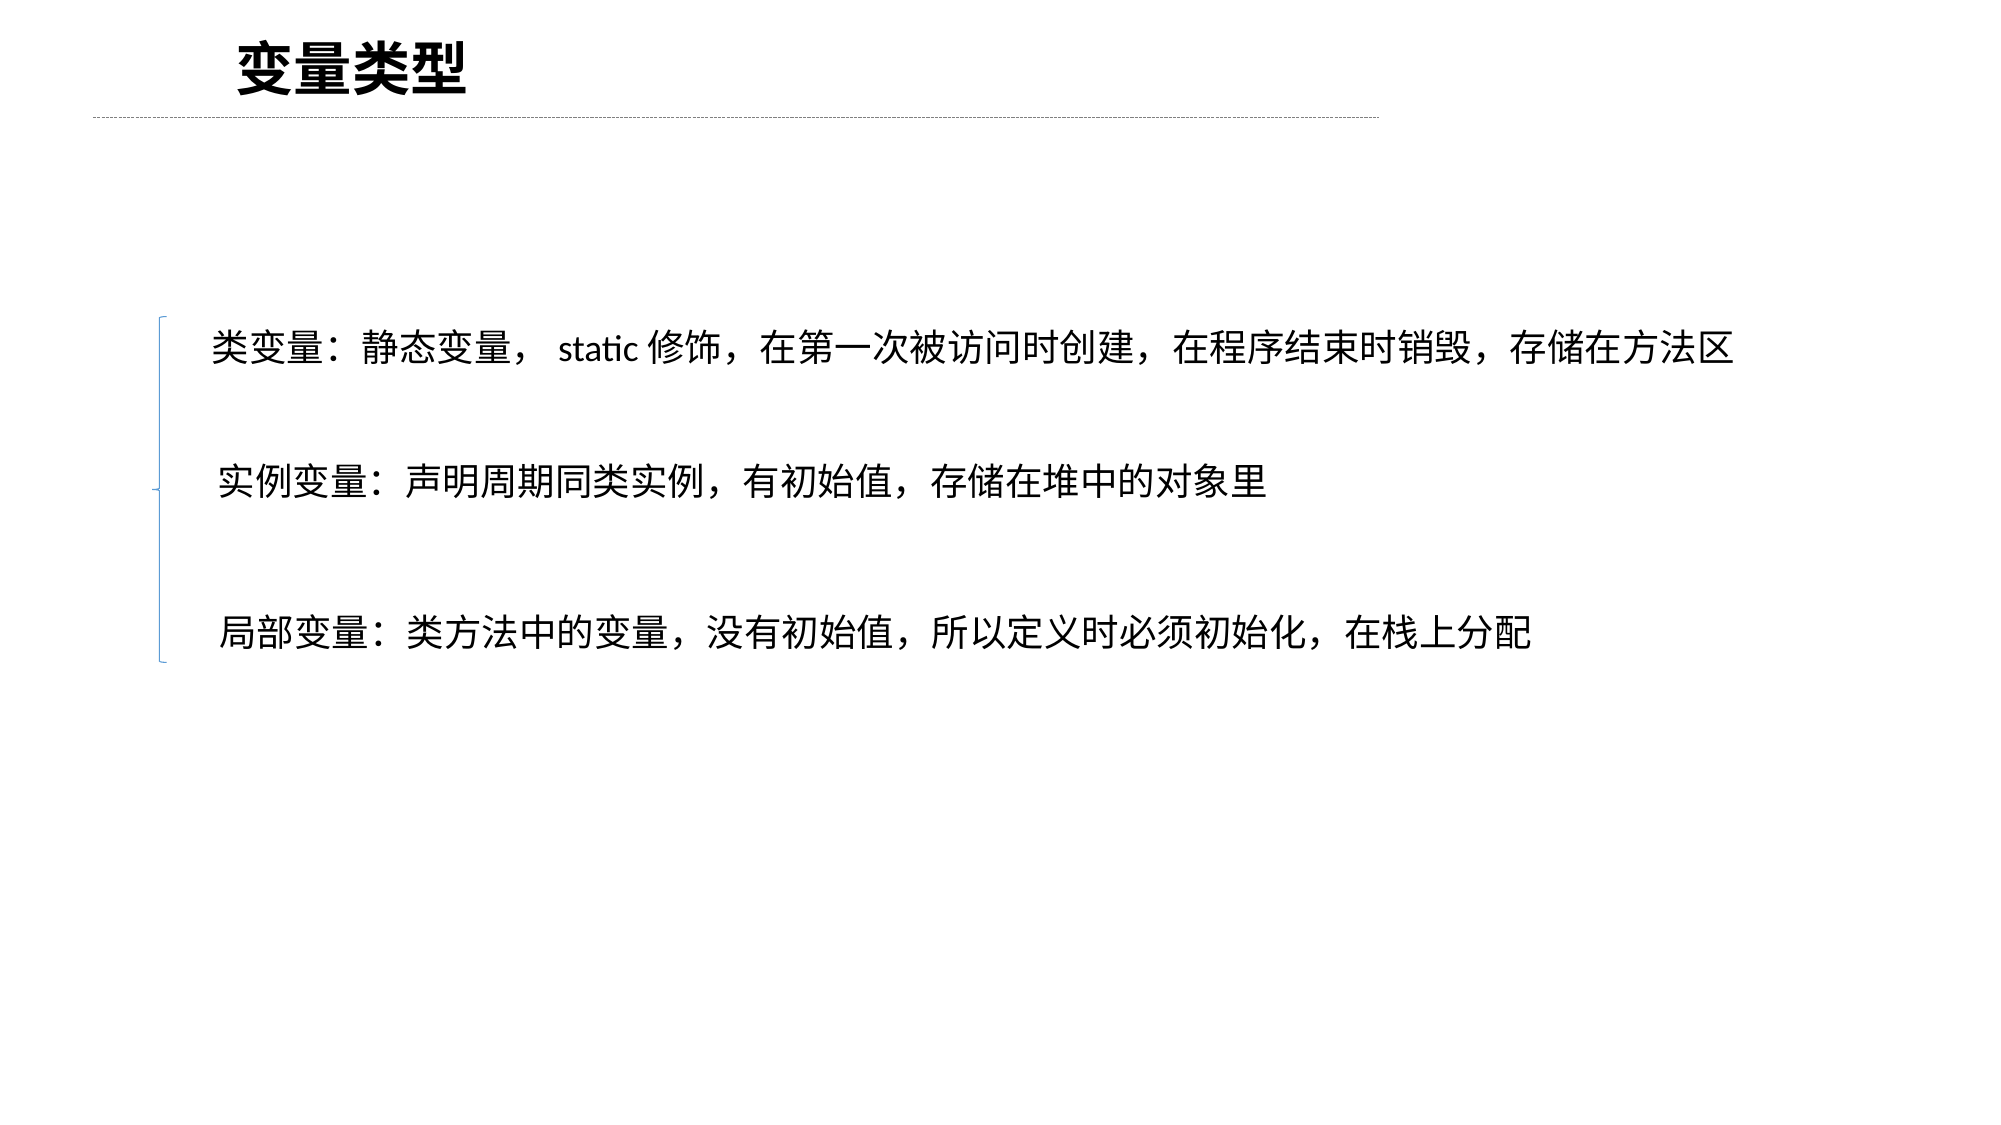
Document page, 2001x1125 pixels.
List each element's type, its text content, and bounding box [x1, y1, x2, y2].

text_box 实例变量：声明周期同类实例，有初始值，存储在堆中的对象里 [203, 450, 1283, 511]
text_box 变量类型 [220, 24, 484, 110]
text_box [152, 316, 167, 663]
text_box 局部变量：类方法中的变量，没有初始值，所以定义时必须初始化，在栈上分配 [204, 601, 1547, 662]
text_box 类变量：静态变量，static修饰，在第一次被访问时创建，在程序结束时销毁，存储在方法区 [196, 316, 1750, 377]
